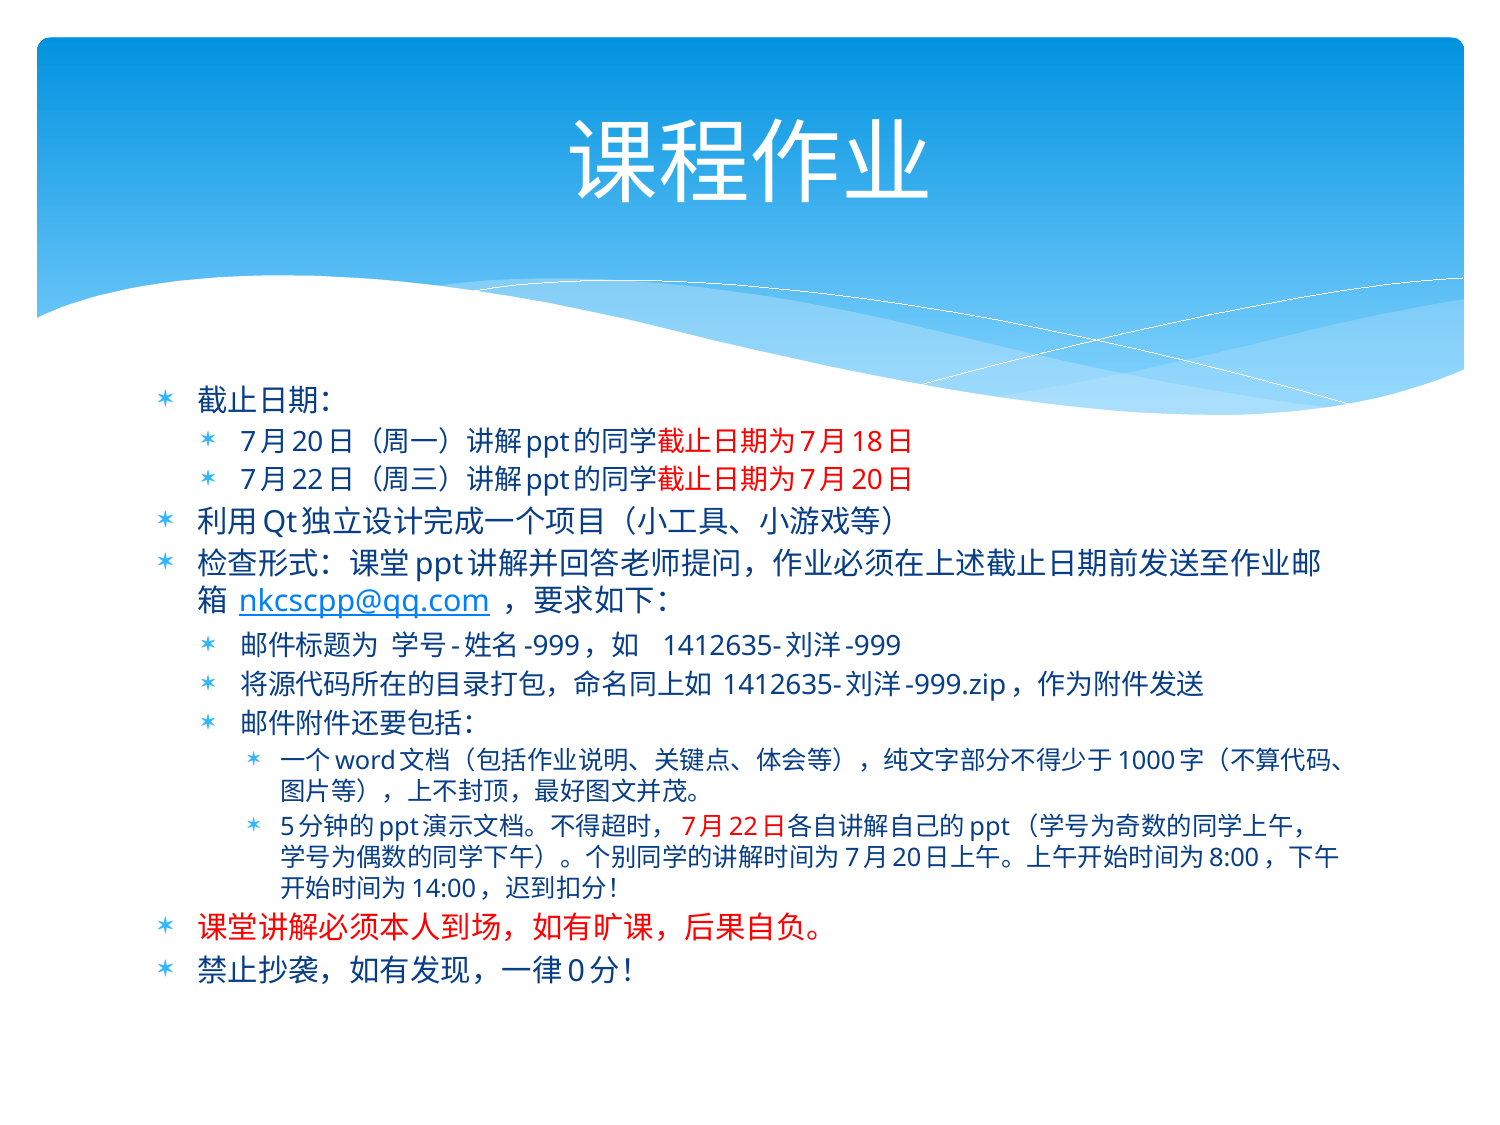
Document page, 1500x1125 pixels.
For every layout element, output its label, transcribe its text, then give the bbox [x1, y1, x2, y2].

title 课程作业 [75, 55, 1425, 261]
list 截止日期： 7月20日（周一）讲解ppt的同学截止日期为7月18日 7月22日（周三）讲解ppt的同学截止日期为7月20日 利用Qt独立设计完成一个项目（小工具、小游戏等） 检查形式：课堂ppt讲解并回答老师提问，作业必须在上述截止日期前发送至作业邮箱 nkcscpp@qq.com ，要求如下： 邮件标题为 学号-姓名-999，如 1412635-刘洋-999 将源代码所在的目录打包，命名同上如 1412635-刘洋-999.zip，作为附件发送 邮件附件还要包括： 一个word文档（包括作业说明、关键点、体会等），纯文字部分不得少于1000字（不算代码、图片等），上不封顶，最好图文并茂。 5分钟的ppt演示文档。不得超时，7月22日各自讲解自己的ppt（学号为奇数的同学上午，学号为偶数的同学下午）。个别同学的讲解时间为7月20日上午。上午开始时间为8:00，下午开始时间为14:00，迟到扣分！ 课堂讲解必须本人到场，如有旷课，后果自负。 禁止抄袭，如有发现，一律0分！ [143, 373, 1359, 1005]
